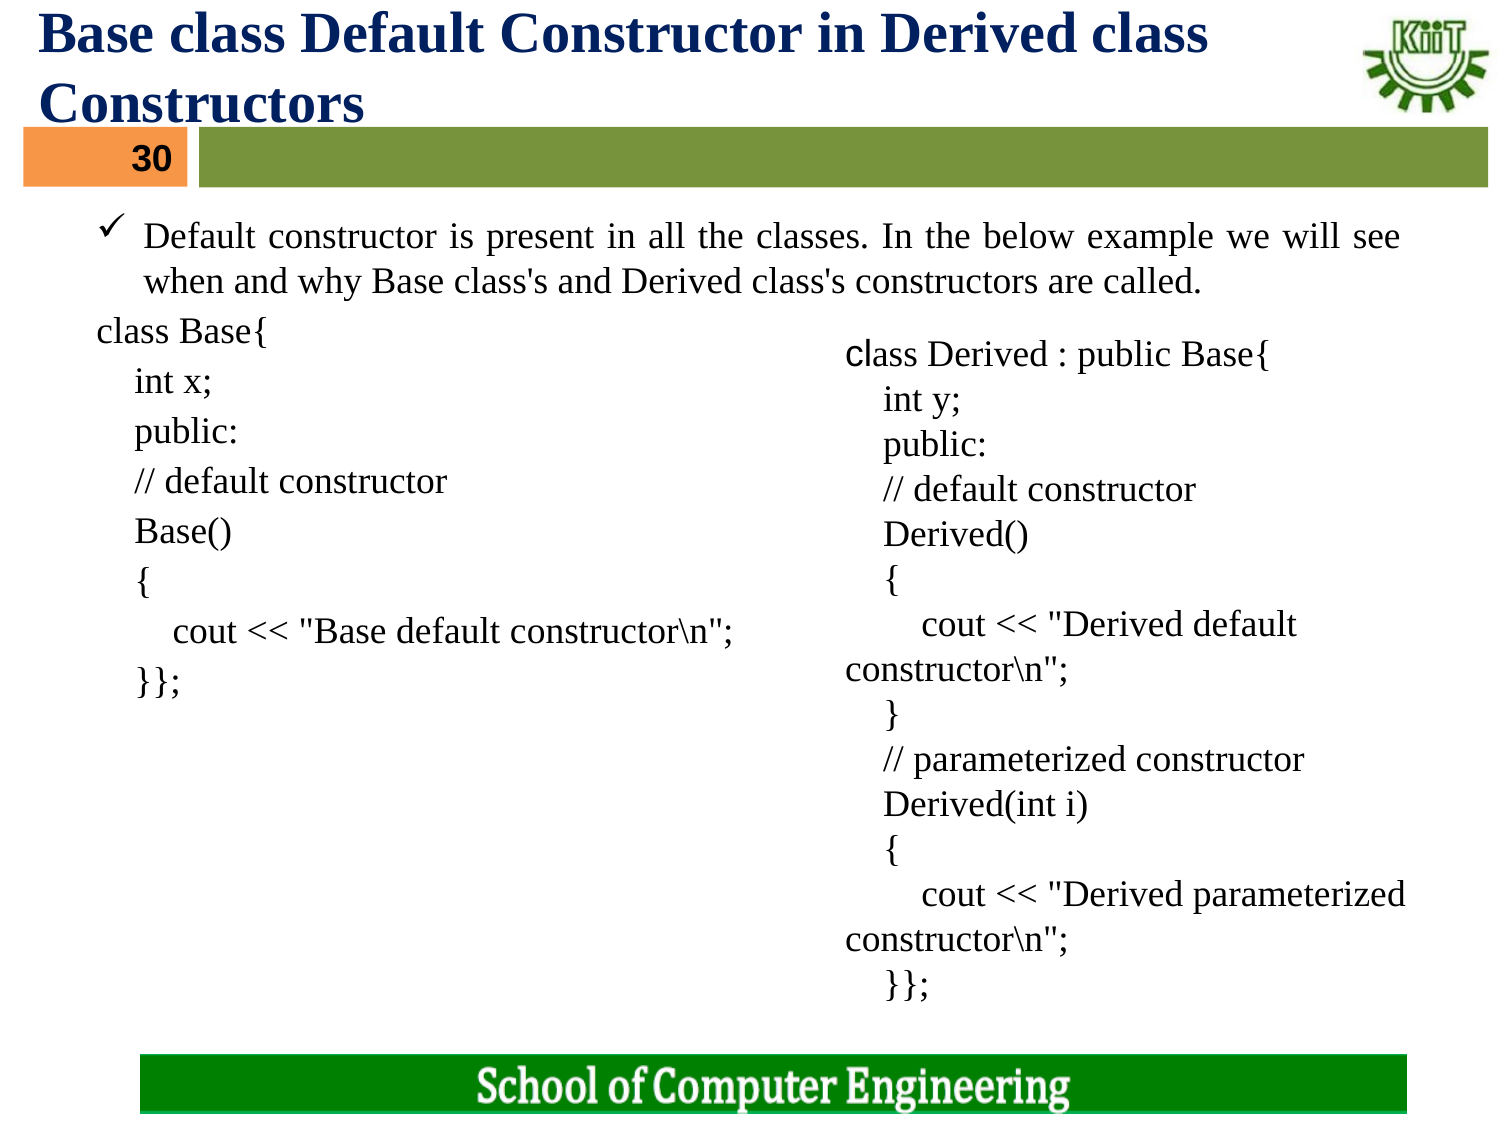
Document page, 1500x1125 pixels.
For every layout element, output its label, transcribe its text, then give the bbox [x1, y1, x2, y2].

text_box Default constructor is present in all the classes. In the below example we will see when and why Base class's and Derived class's constructors are called. class Base{ int x; public: // default constructor Base() { cout << "Base default constructor\n"; }}; [81, 203, 1418, 1055]
text_box class Derived : public Base{ int y; public: // default constructor Derived() { cout << "Derived default constructor\n"; } // parameterized constructor Derived(int i) { cout << "Derived parameterized constructor\n"; }}; [830, 321, 1459, 1012]
picture [140, 1054, 1407, 1114]
text_box [23, 126, 188, 187]
text_box Base class Default Constructor in Derived class Constructors [23, 11, 1327, 118]
text_box [199, 126, 1489, 188]
picture [1347, 11, 1500, 118]
